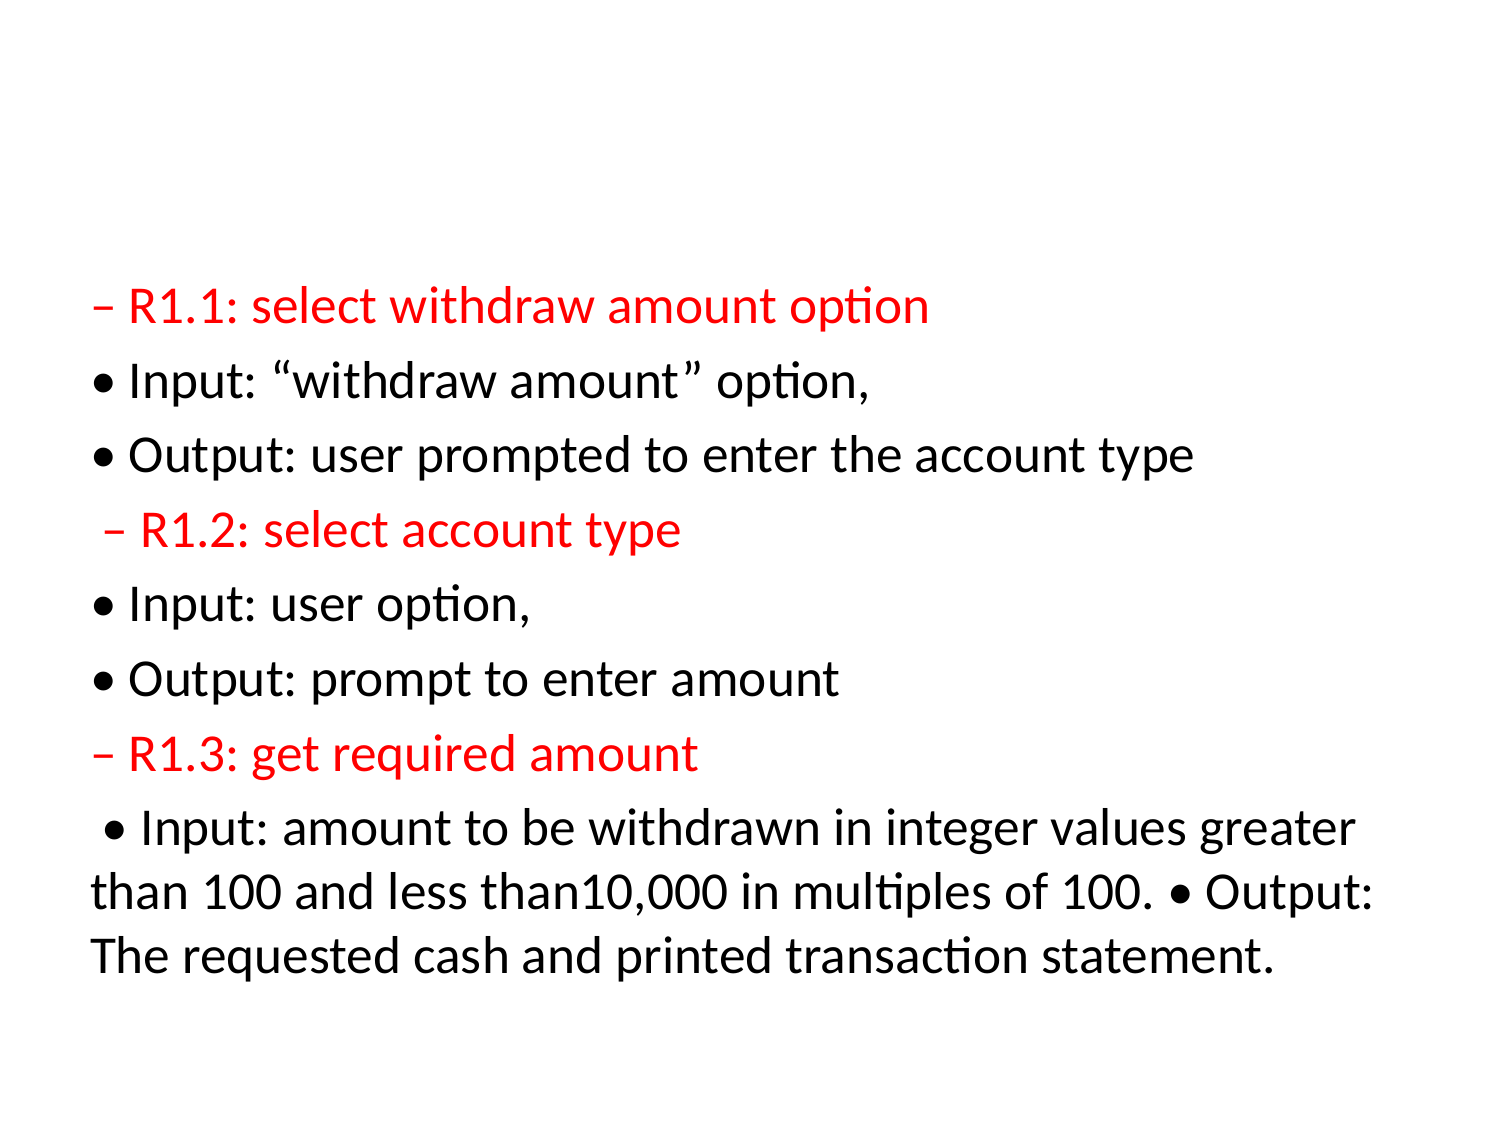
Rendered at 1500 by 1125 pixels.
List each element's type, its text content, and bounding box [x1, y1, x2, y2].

list – R1.1: select withdraw amount option • Input: “withdraw amount” option, • Output: user prompted to enter the account type – R1.2: select account type • Input: user option, • Output: prompt to enter amount – R1.3: get required amount • Input: amount to be withdrawn in integer values greater than 100 and less than10,000 in multiples of 100. • Output: The requested cash and printed transaction statement. [75, 262, 1425, 1005]
